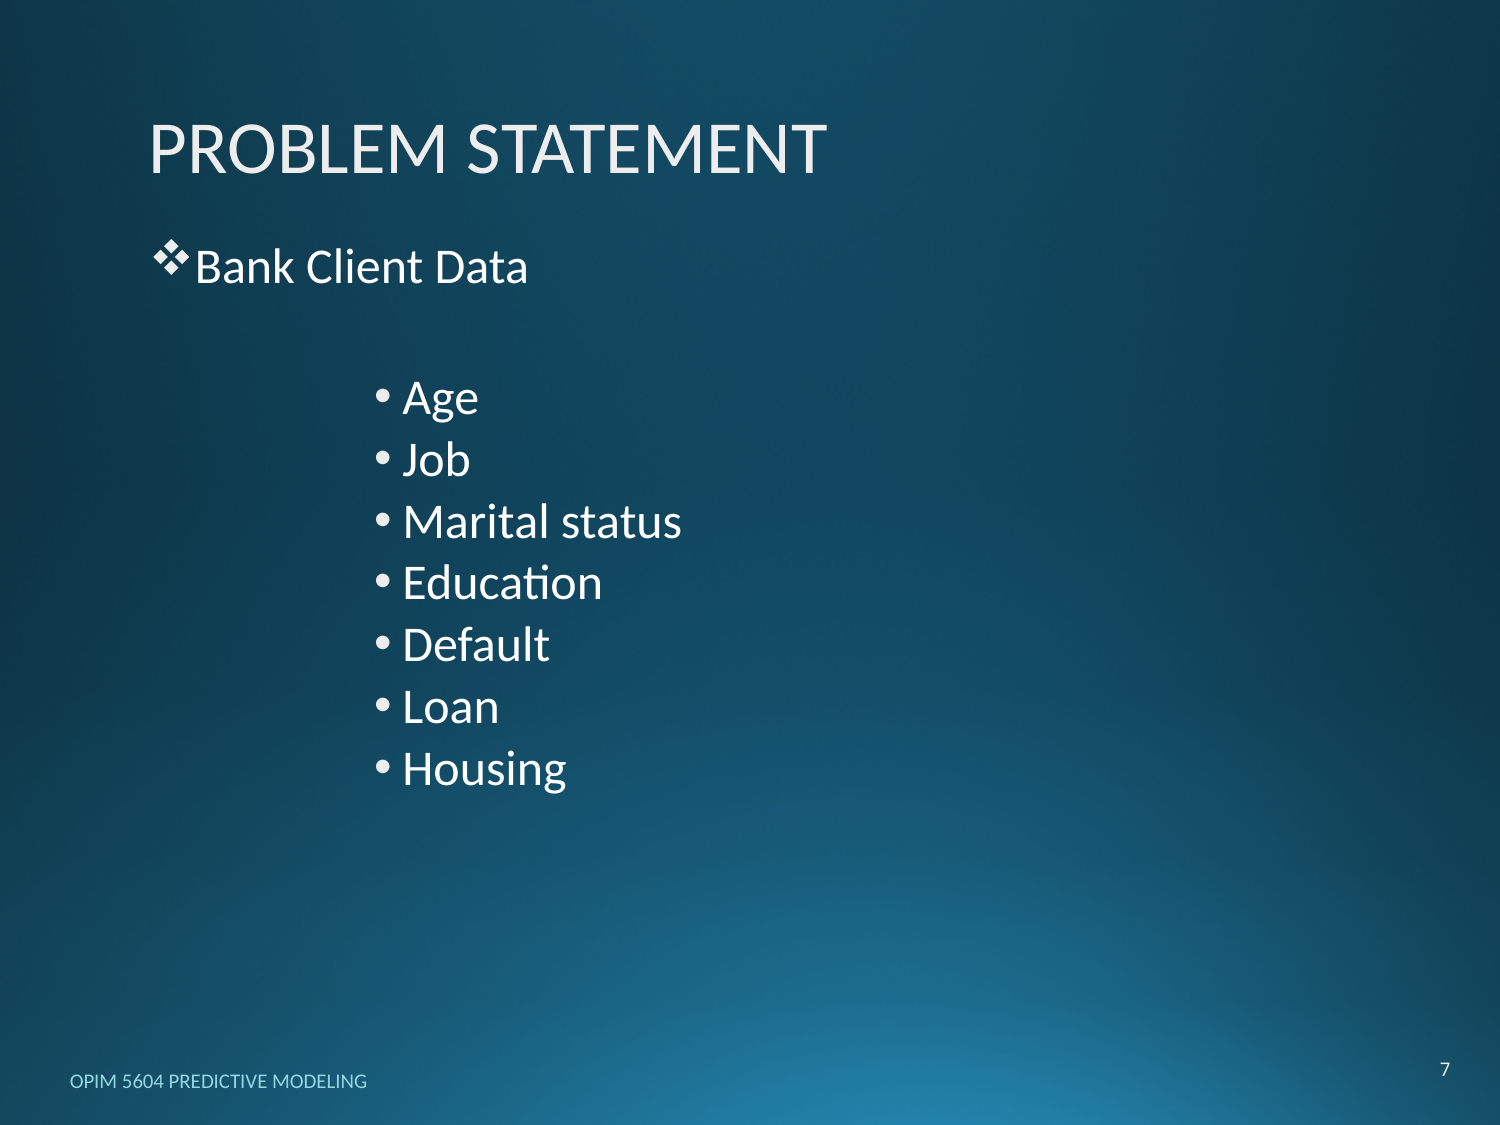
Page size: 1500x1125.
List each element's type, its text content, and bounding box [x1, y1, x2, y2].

picture [0, 0, 1500, 1125]
text_box OPIM 5604 PREDICTIVE MODELING [41, 1062, 396, 1098]
slide_number 7 [1128, 1040, 1466, 1101]
list Bank Client Data Age Job Marital status Education Default Loan Housing [134, 232, 1335, 929]
text_box PROBLEM STATEMENT [134, 54, 1334, 244]
